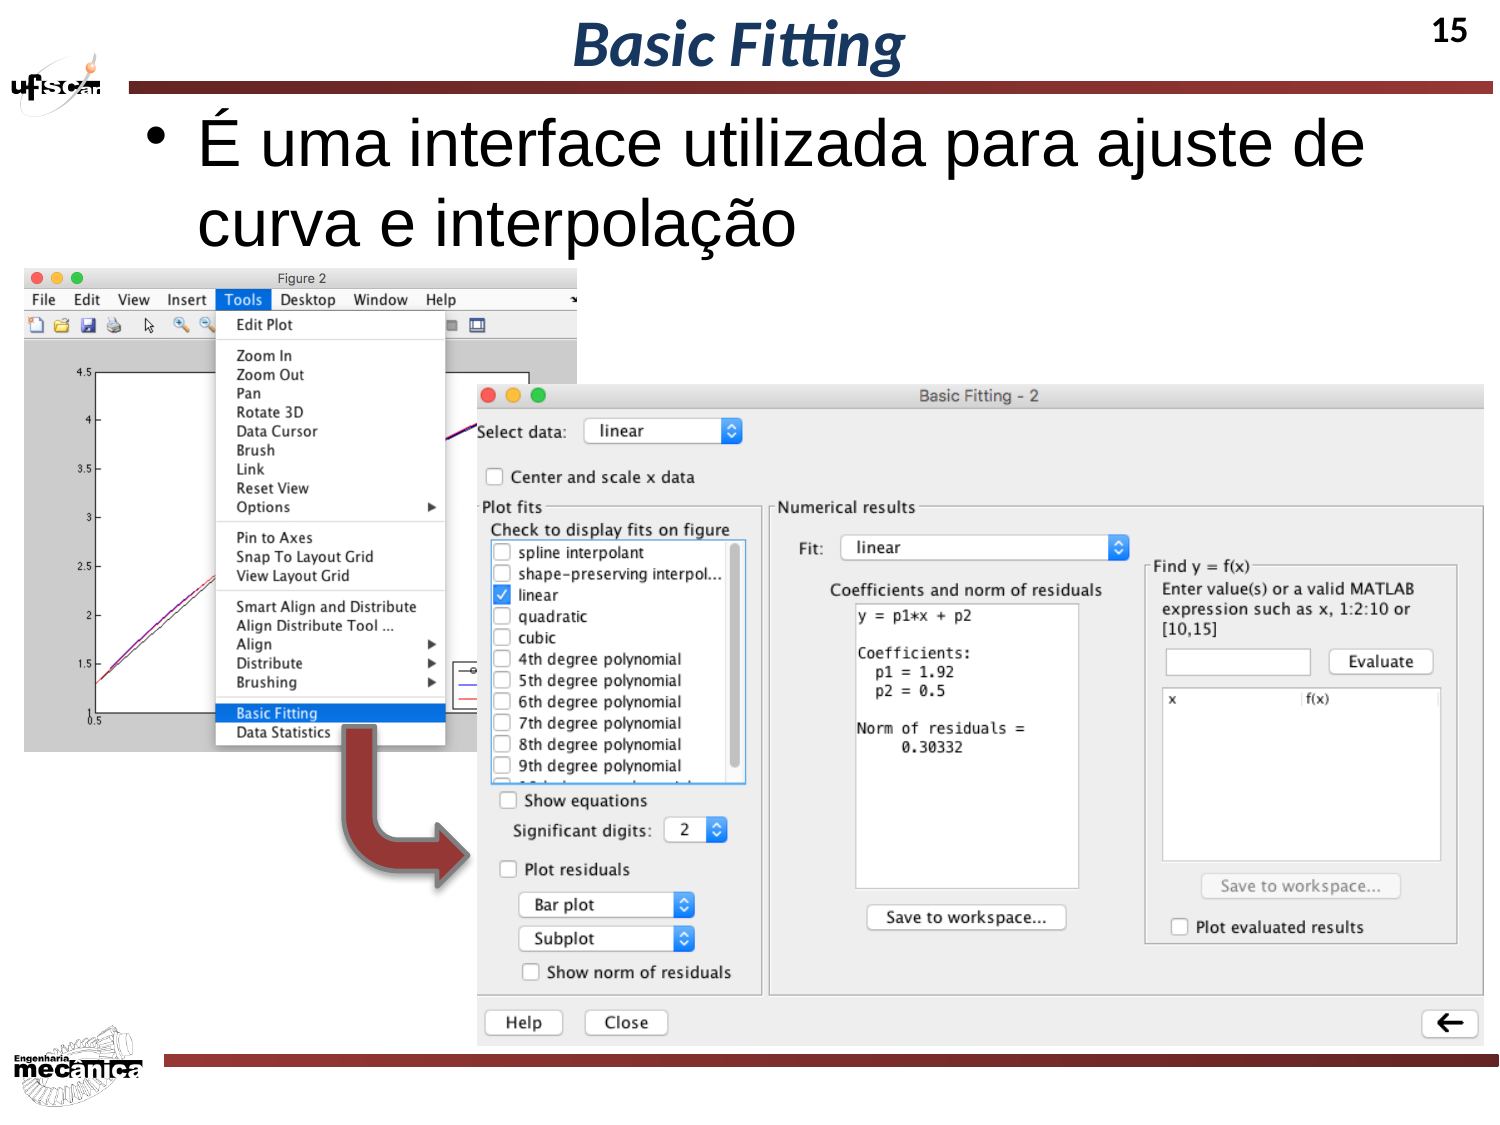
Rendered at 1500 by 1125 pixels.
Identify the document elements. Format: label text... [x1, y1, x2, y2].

text_box [342, 761, 469, 888]
picture [13, 1024, 143, 1108]
picture [24, 268, 1484, 1046]
text_box Basic Fitting [64, 0, 1415, 85]
text_box É uma interface utilizada para ajuste de curva e interpolação [112, 92, 1500, 269]
picture [11, 52, 101, 117]
